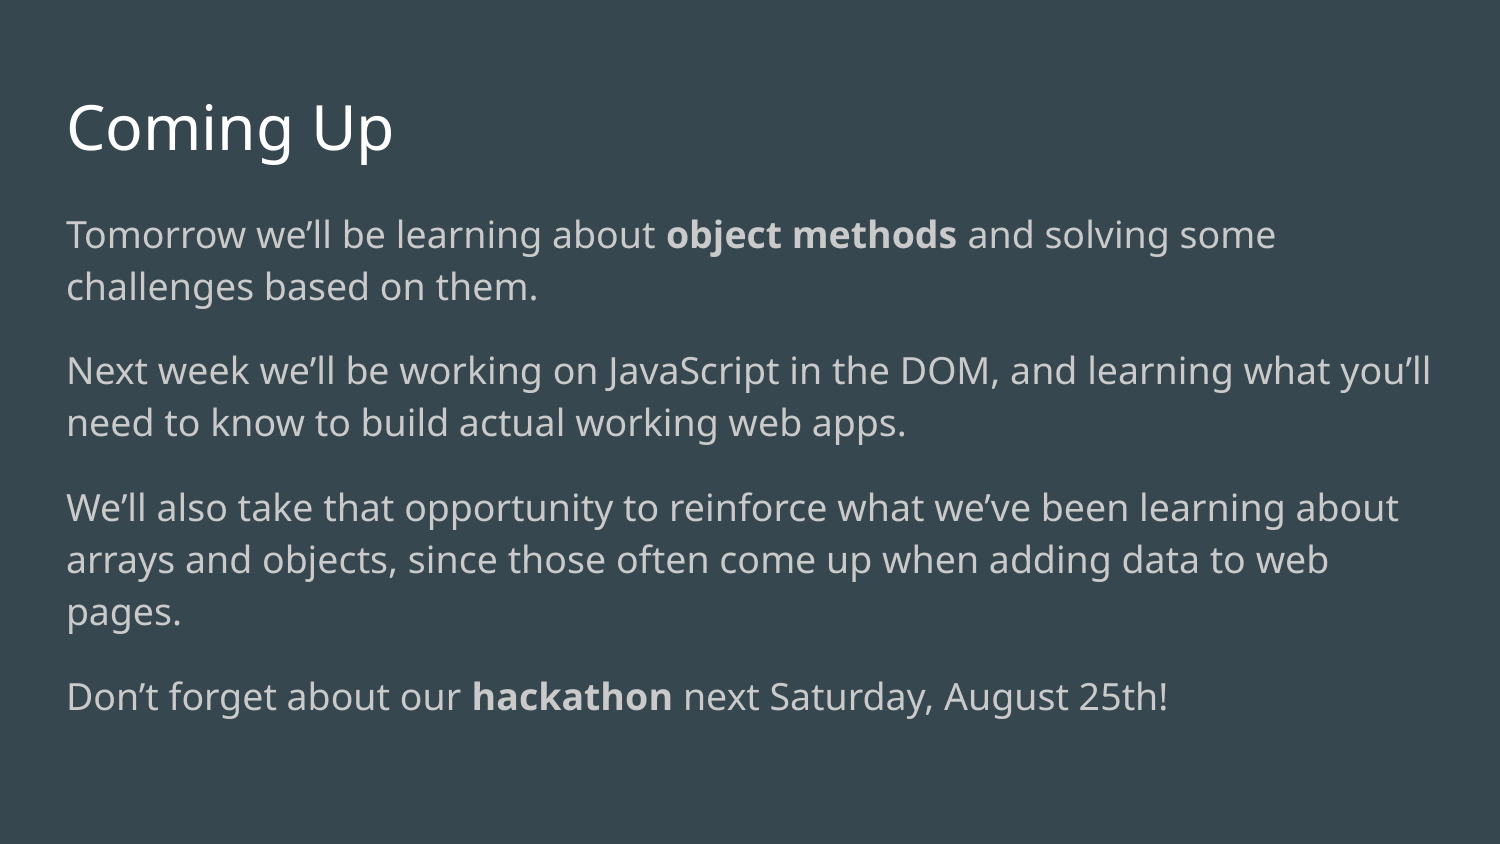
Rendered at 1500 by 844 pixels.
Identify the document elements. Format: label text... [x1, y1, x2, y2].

title Coming Up [51, 72, 1449, 167]
list Tomorrow we’ll be learning about object methods and solving some challenges based on them. Next week we’ll be working on JavaScript in the DOM, and learning what you’ll need to know to build actual working web apps. We’ll also take that opportunity to reinforce what we’ve been learning about arrays and objects, since those often come up when adding data to web pages. Don’t forget about our hackathon next Saturday, August 25th! [51, 189, 1449, 750]
